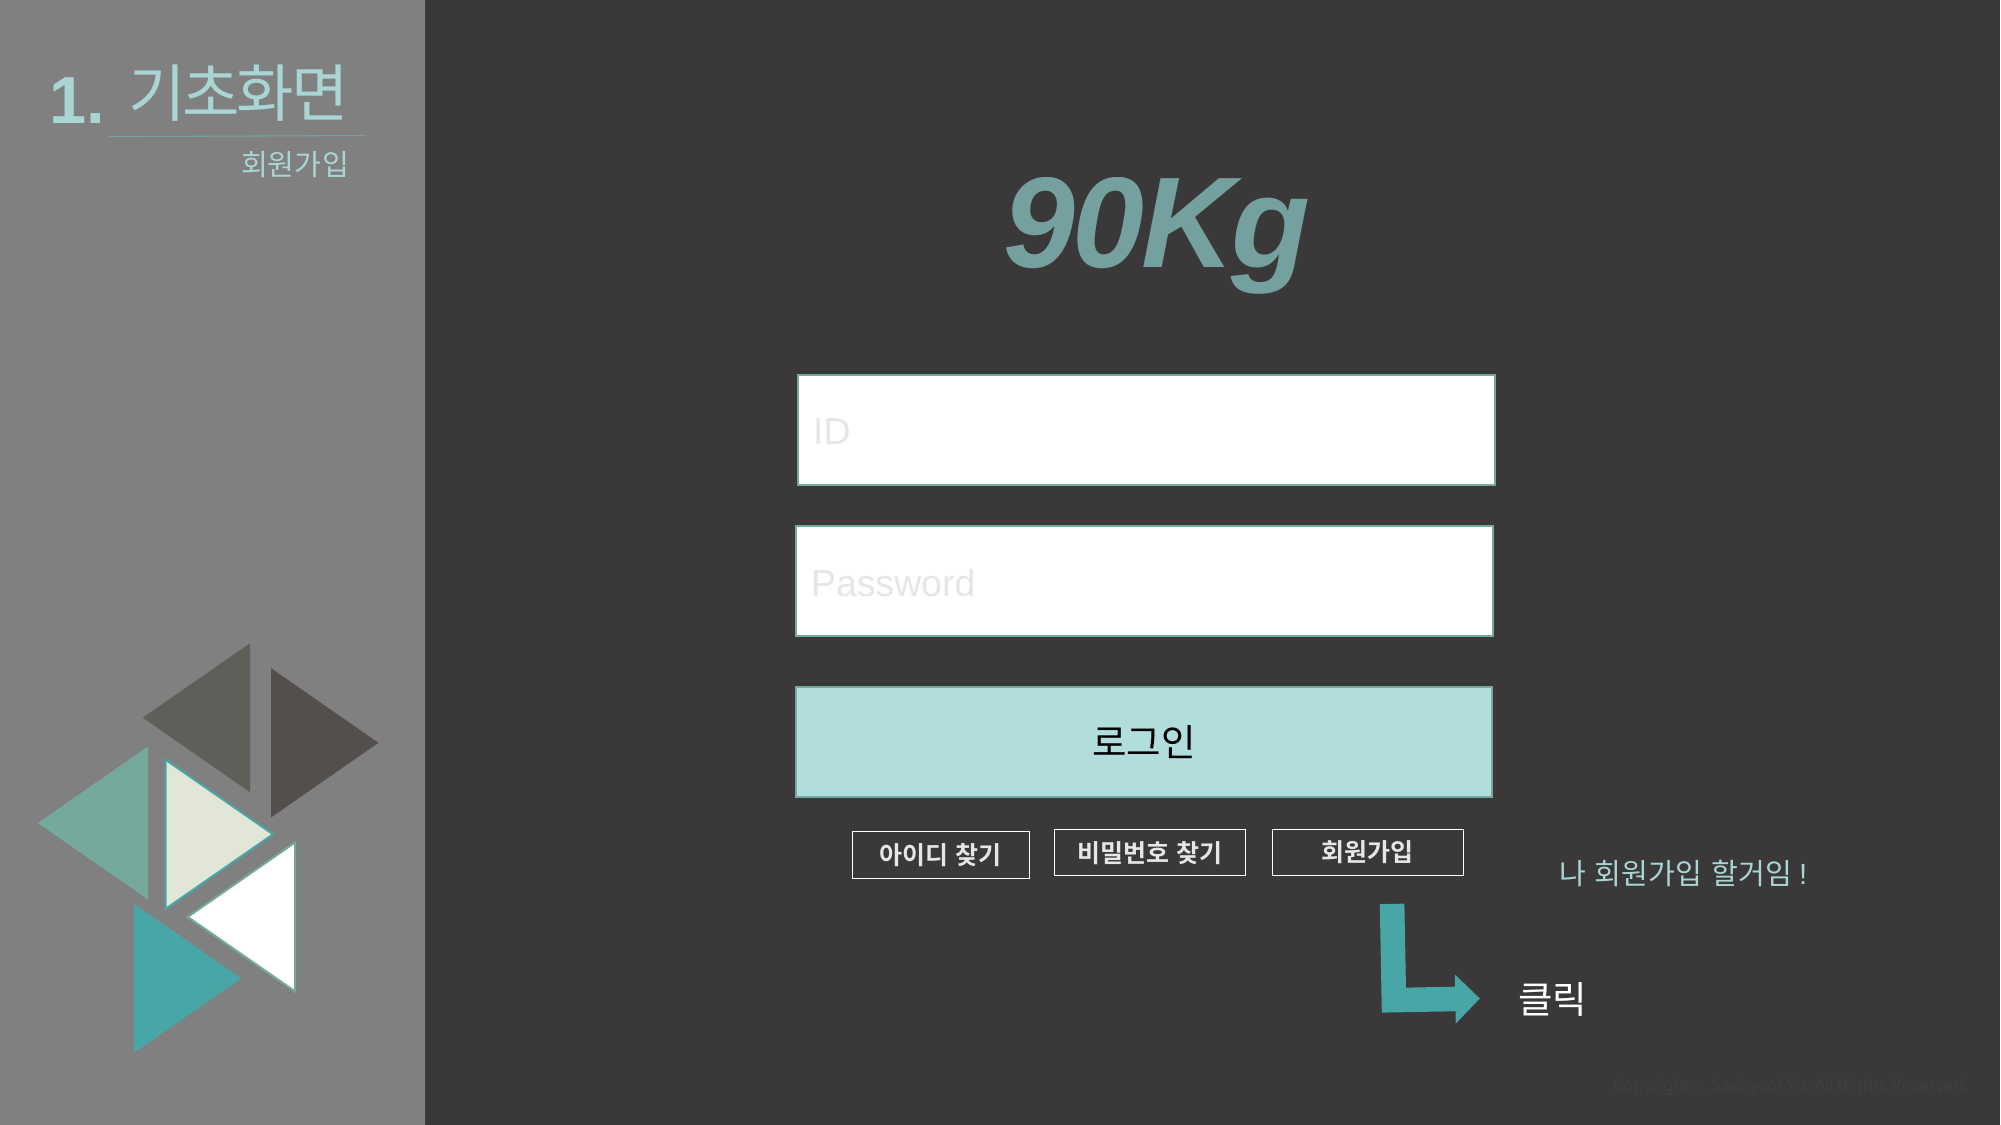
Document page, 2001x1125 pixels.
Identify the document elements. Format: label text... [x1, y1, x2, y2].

text_box 로그인 [795, 686, 1493, 798]
text_box [426, 0, 2000, 1125]
text_box 나 회원가입 할거임! [1544, 847, 1880, 898]
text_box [39, 643, 379, 1053]
text_box 아이디 찾기 [852, 831, 1030, 879]
text_box 회원가입 [226, 138, 365, 189]
text_box [1378, 902, 1482, 1027]
text_box ID [797, 374, 1496, 486]
text_box Password [795, 525, 1494, 637]
text_box 기초화면 [113, 46, 364, 135]
text_box 90Kg [988, 130, 1328, 301]
text_box 1. [28, 49, 120, 144]
text_box 회원가입 [1272, 829, 1464, 876]
text_box [0, 0, 426, 1125]
text_box 클릭 [1503, 969, 1737, 1029]
text_box 비밀번호 찾기 [1054, 829, 1246, 876]
